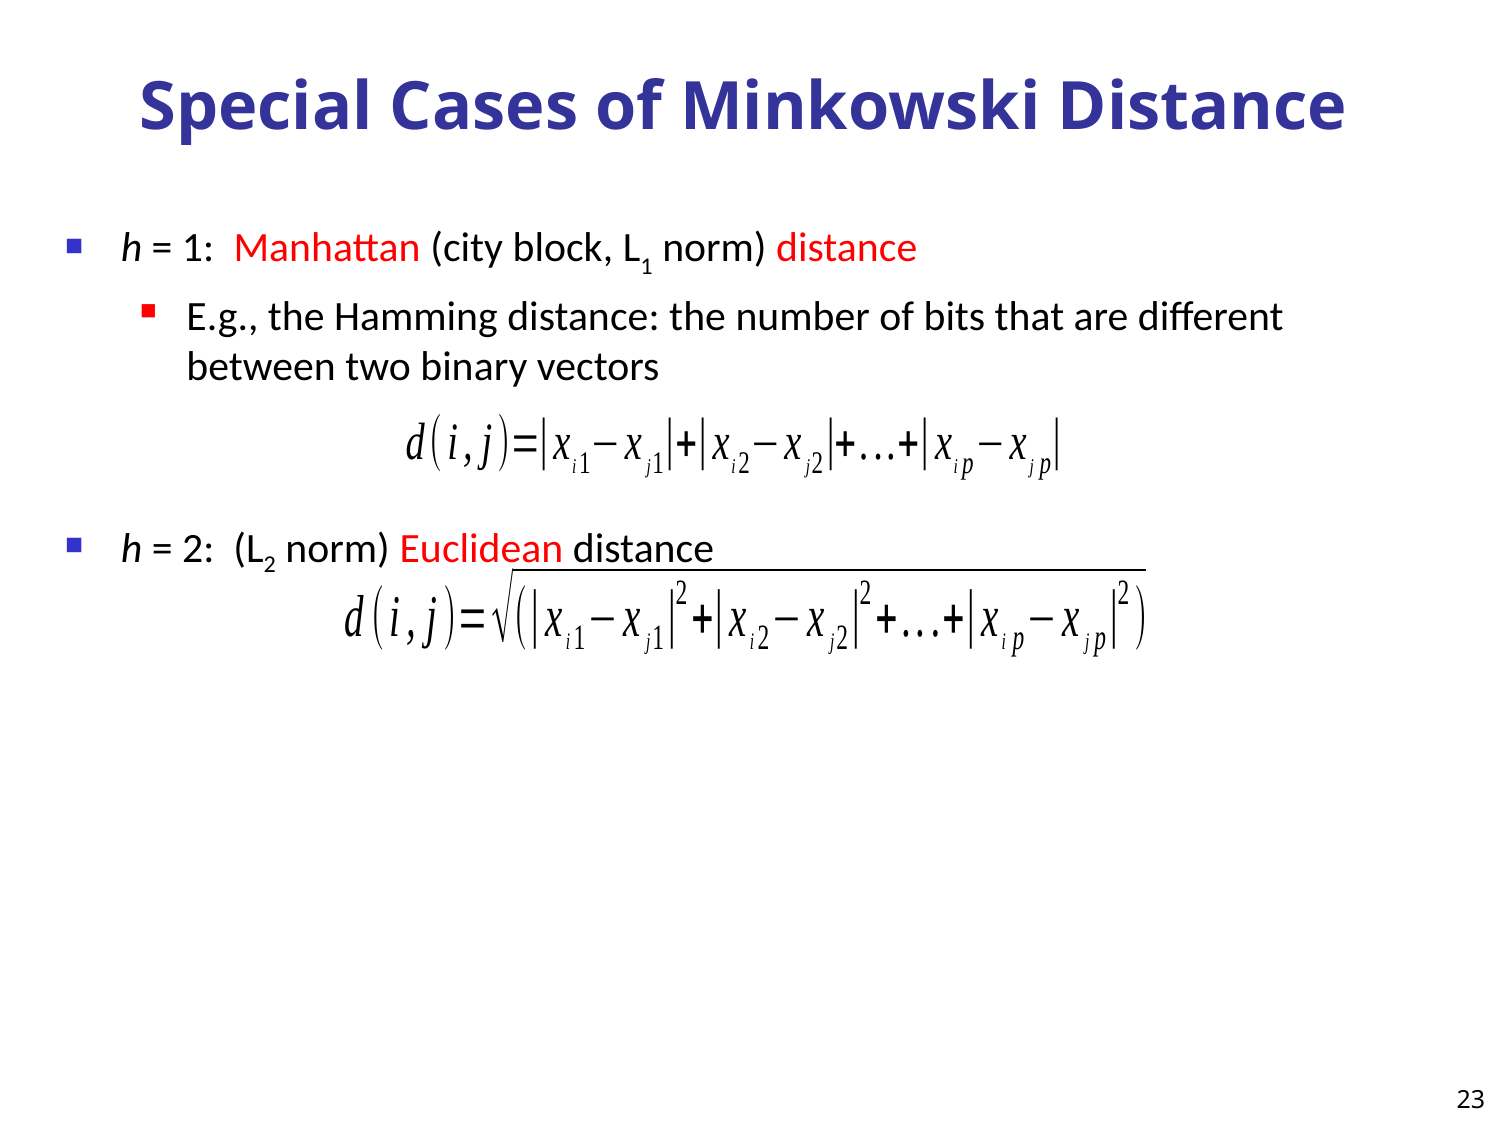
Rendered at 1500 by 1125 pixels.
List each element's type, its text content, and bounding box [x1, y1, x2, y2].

text_box h = 1: Manhattan (city block, L1 norm) distance E.g., the Hamming distance: the number of bits that are different between two binary vectors h = 2: (L2 norm) Euclidean distance [50, 212, 1375, 1063]
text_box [399, 412, 1076, 481]
text_box Special Cases of Minkowski Distance [24, 50, 1463, 150]
text_box 23 [1187, 1062, 1500, 1125]
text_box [338, 566, 1160, 663]
